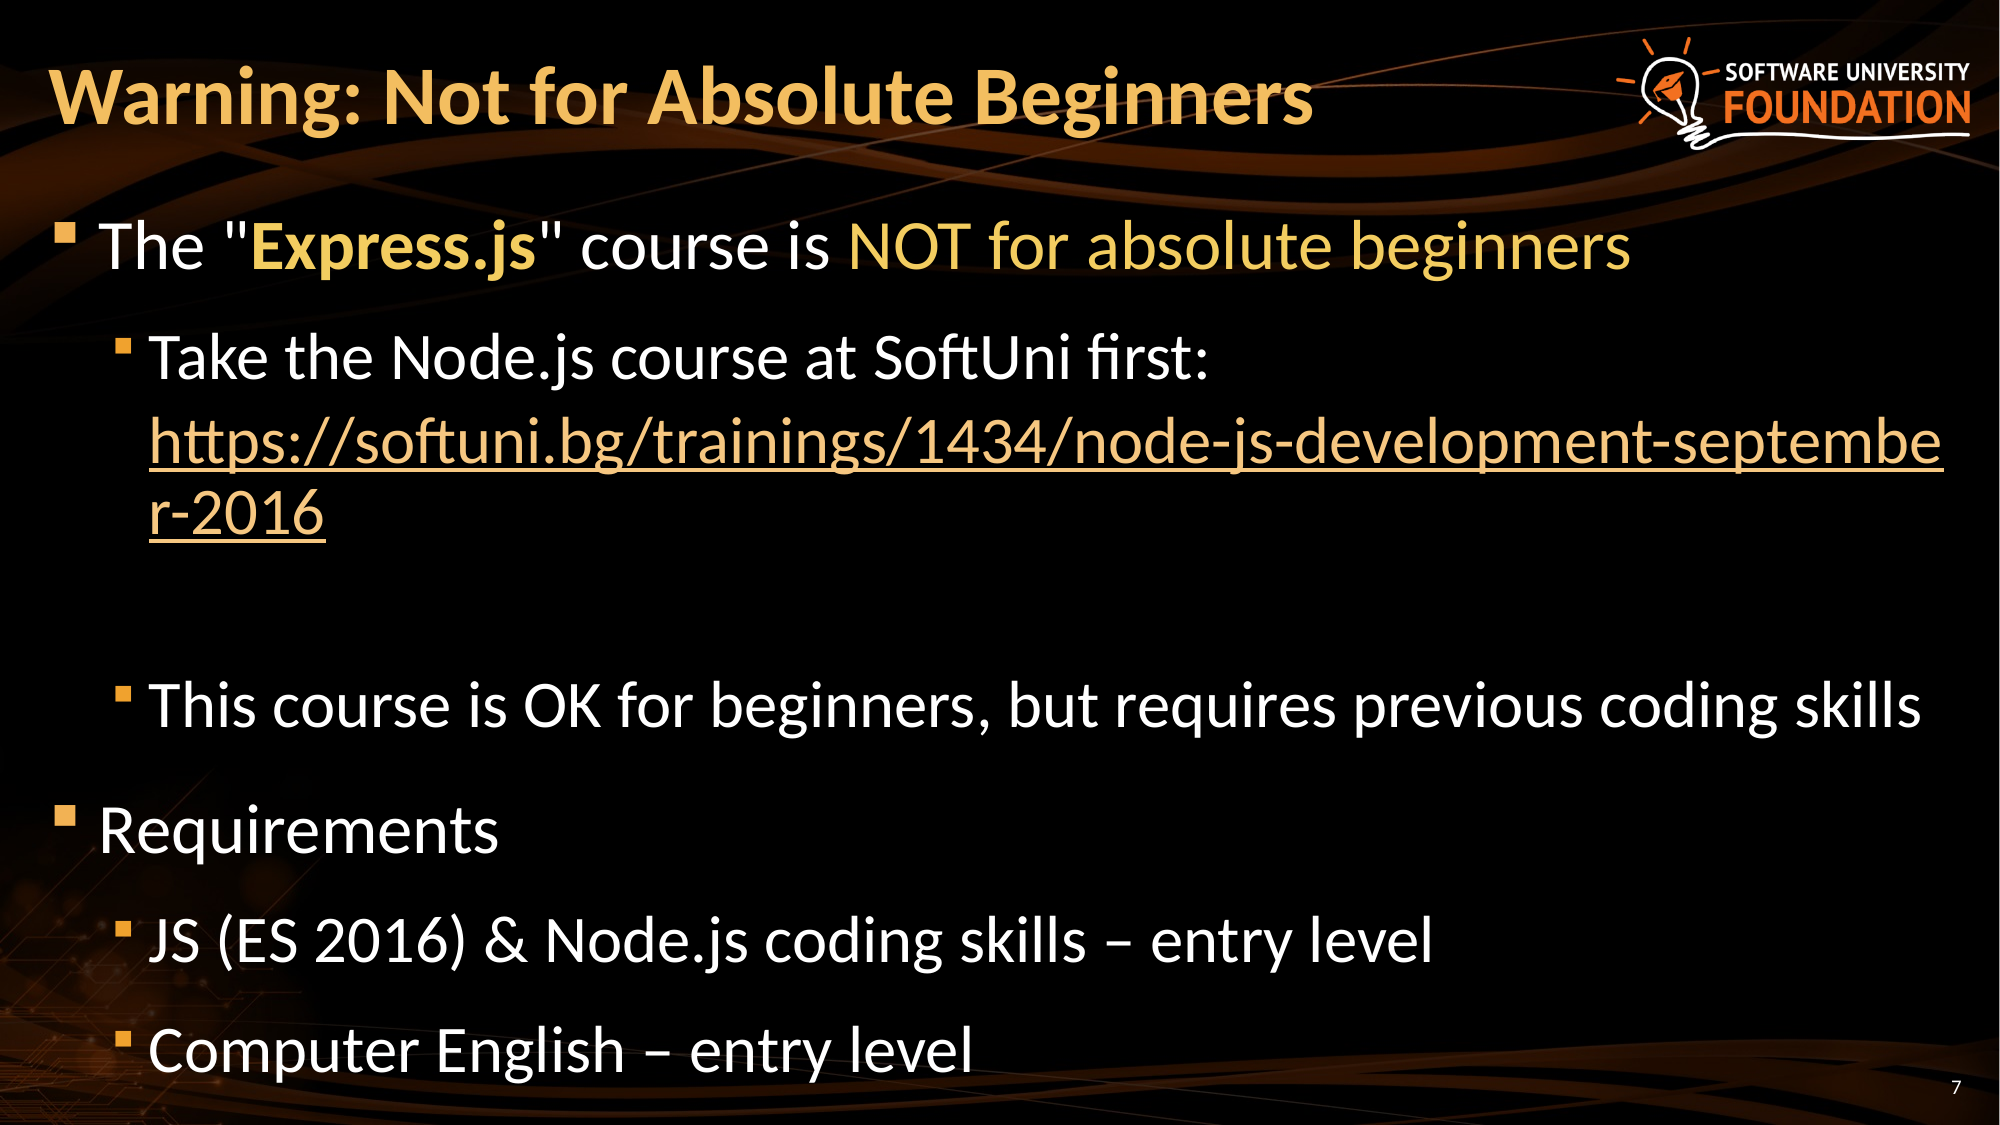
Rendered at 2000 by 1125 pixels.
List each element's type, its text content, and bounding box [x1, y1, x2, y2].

title Warning: Not for Absolute Beginners [30, 6, 1602, 189]
picture [0, 0, 2000, 1125]
list The "Express.js" course is NOT for absolute beginners Take the Node.js course at SoftUni first: https://softuni.bg/trainings/1434/node-js-development-september-2016 This course is OK for beginners, but requires previous coding skills Requirements JS (ES 2016) & Node.js coding skills – entry level Computer English – entry level [31, 188, 1968, 1103]
